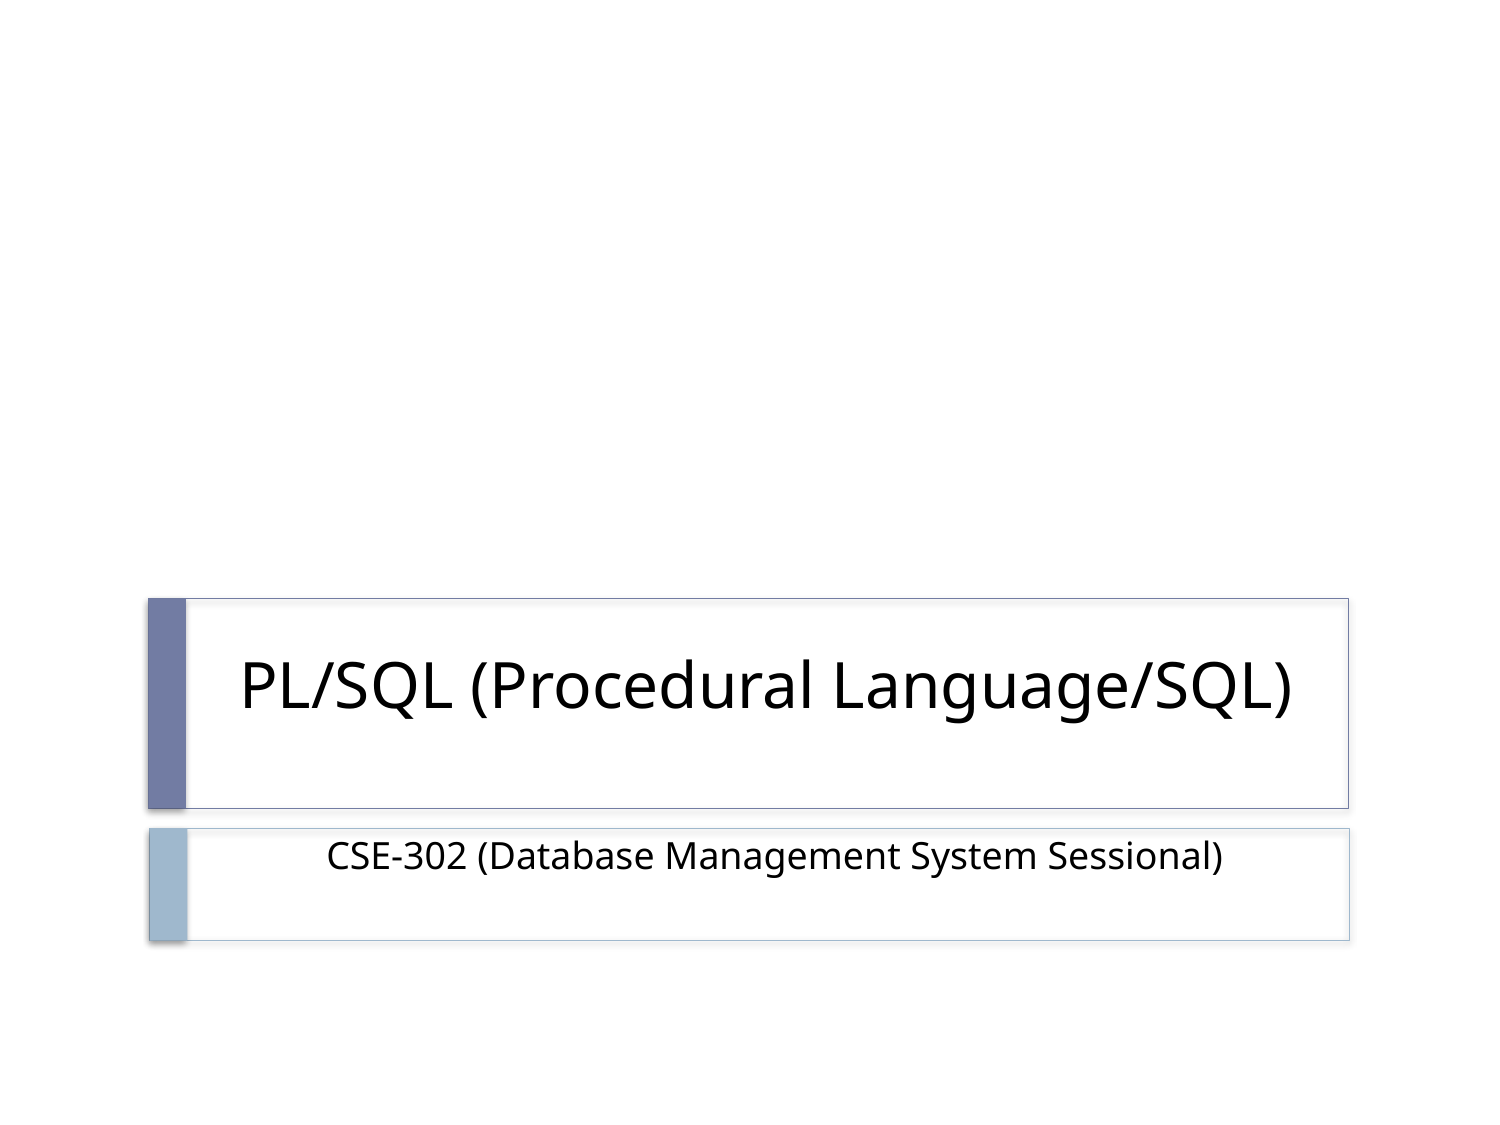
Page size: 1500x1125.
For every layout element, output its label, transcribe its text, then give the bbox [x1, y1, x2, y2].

subtitle CSE-302 (Database Management System Sessional) [200, 825, 1350, 935]
title PL/SQL (Procedural Language/SQL) [200, 637, 1325, 800]
